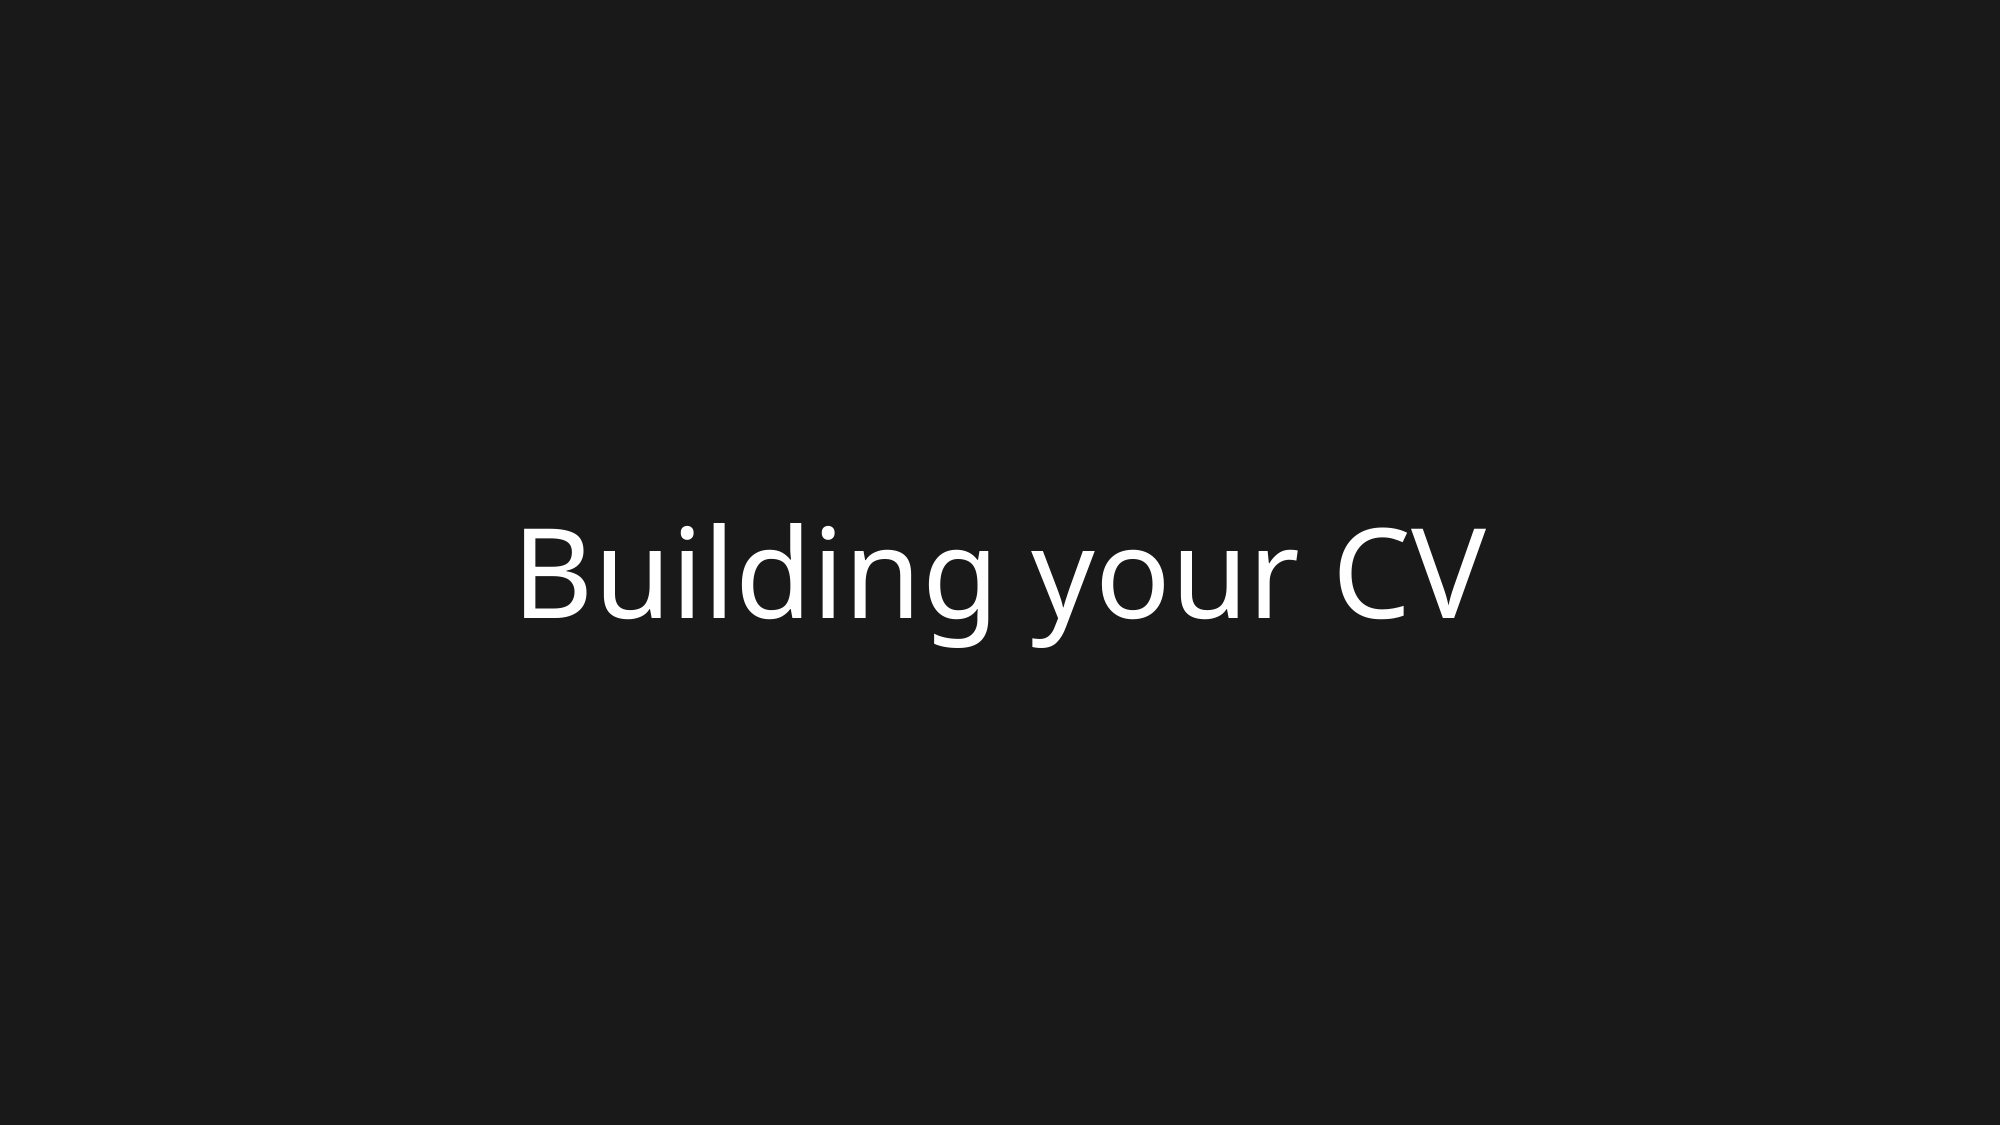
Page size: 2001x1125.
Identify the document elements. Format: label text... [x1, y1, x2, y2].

title Building your CV [196, 471, 1804, 654]
